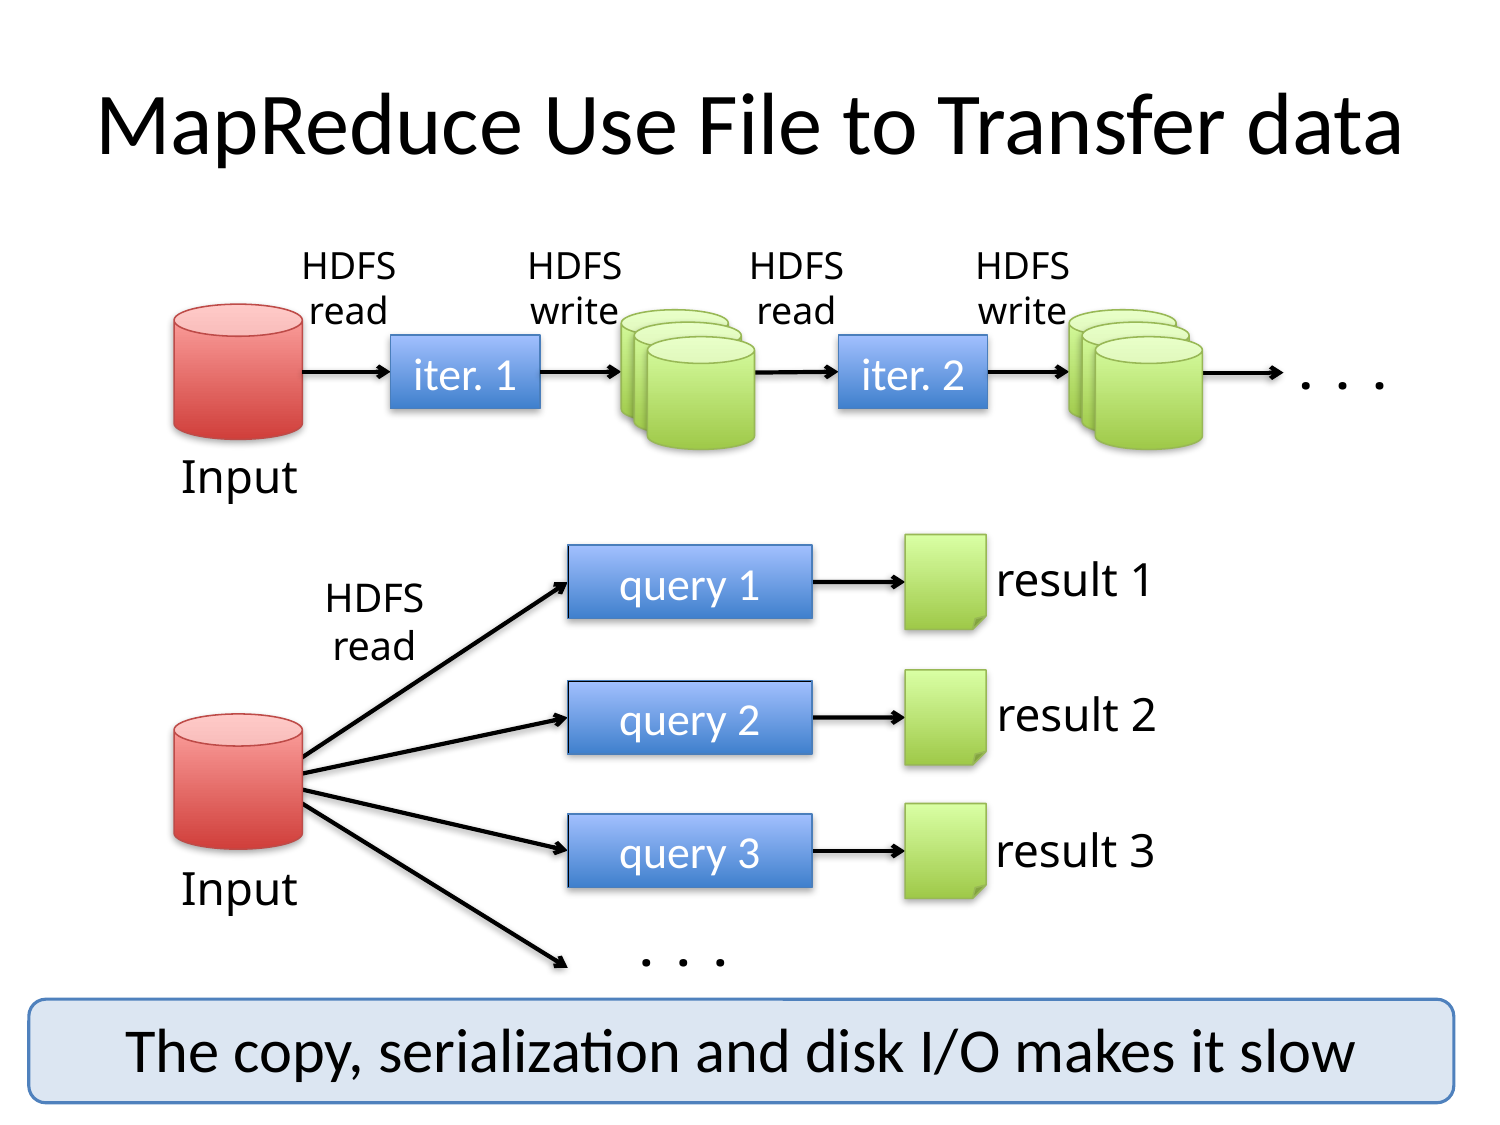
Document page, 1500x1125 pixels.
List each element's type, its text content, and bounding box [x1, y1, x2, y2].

text_box Input [166, 440, 313, 511]
title MapReduce Use File to Transfer data [75, 24, 1425, 213]
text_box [621, 309, 755, 450]
text_box iter. 1 [390, 334, 541, 409]
text_box HDFS write [960, 234, 1086, 340]
text_box HDFS read [734, 234, 859, 340]
text_box HDFS read [286, 234, 412, 340]
text_box iter. 2 [838, 334, 988, 409]
text_box HDFS write [512, 234, 638, 340]
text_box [173, 534, 1163, 985]
text_box . . . [1283, 335, 1403, 406]
text_box [173, 303, 304, 440]
text_box The copy, serialization and disk I/O makes it slow [26, 997, 1456, 1105]
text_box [1068, 309, 1203, 450]
